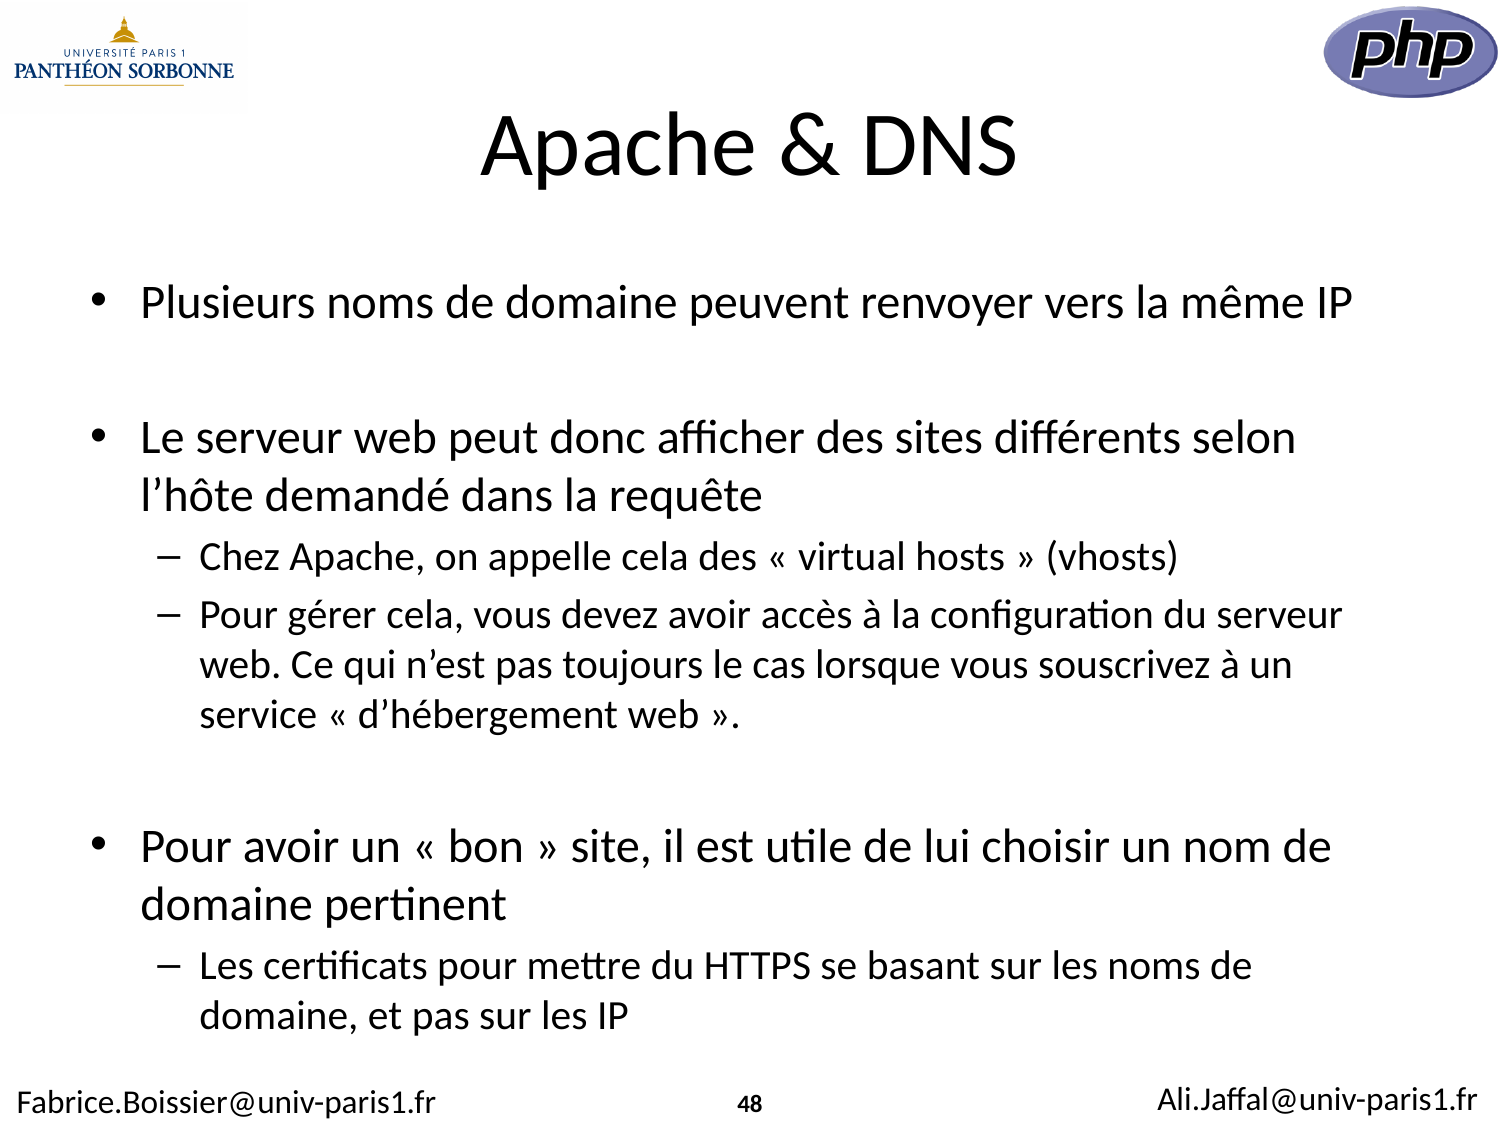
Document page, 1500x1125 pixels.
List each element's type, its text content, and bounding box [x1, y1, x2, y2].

picture [1321, 0, 1500, 119]
list Plusieurs noms de domaine peuvent renvoyer vers la même IP Le serveur web peut donc afficher des sites différents selon l’hôte demandé dans la requête Chez Apache, on appelle cela des « virtual hosts » (vhosts) Pour gérer cela, vous devez avoir accès à la configuration du serveur web. Ce qui n’est pas toujours le cas lorsque vous souscrivez à un service « d’hébergement web ». Pour avoir un « bon » site, il est utile de lui choisir un nom de domaine pertinent Les certificats pour mettre du HTTPS se basant sur les noms de domaine, et pas sur les IP [75, 262, 1425, 1059]
picture [0, 2, 248, 114]
title Apache & DNS [75, 45, 1425, 233]
slide_number 48 [575, 1072, 925, 1125]
